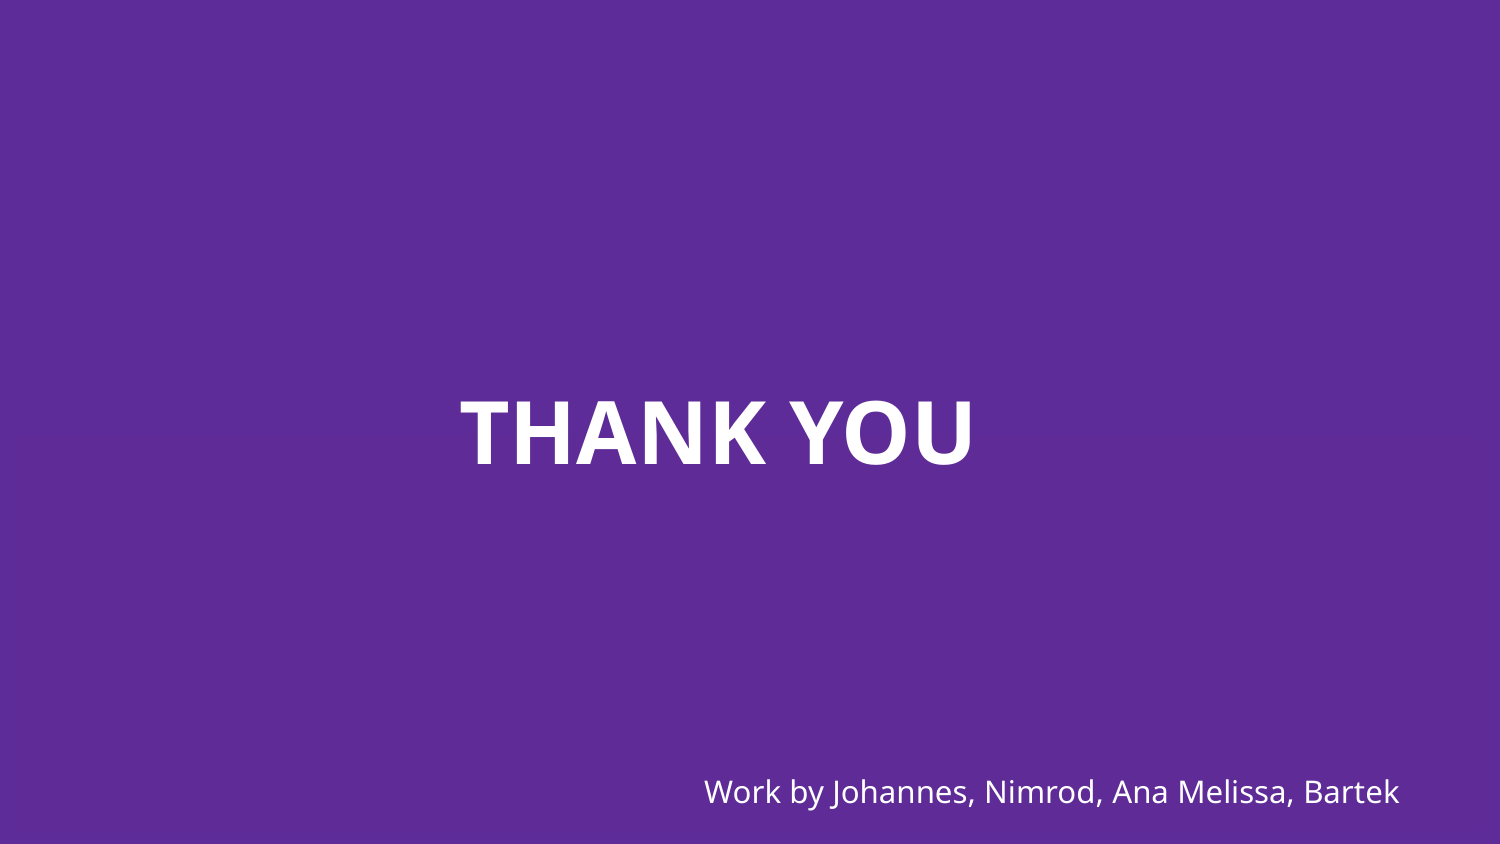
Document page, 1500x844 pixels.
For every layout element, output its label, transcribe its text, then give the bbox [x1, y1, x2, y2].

title THANK YOU [444, 328, 1142, 497]
subtitle Work by Johannes, Nimrod, Ana Melissa, Bartek [689, 761, 1498, 828]
